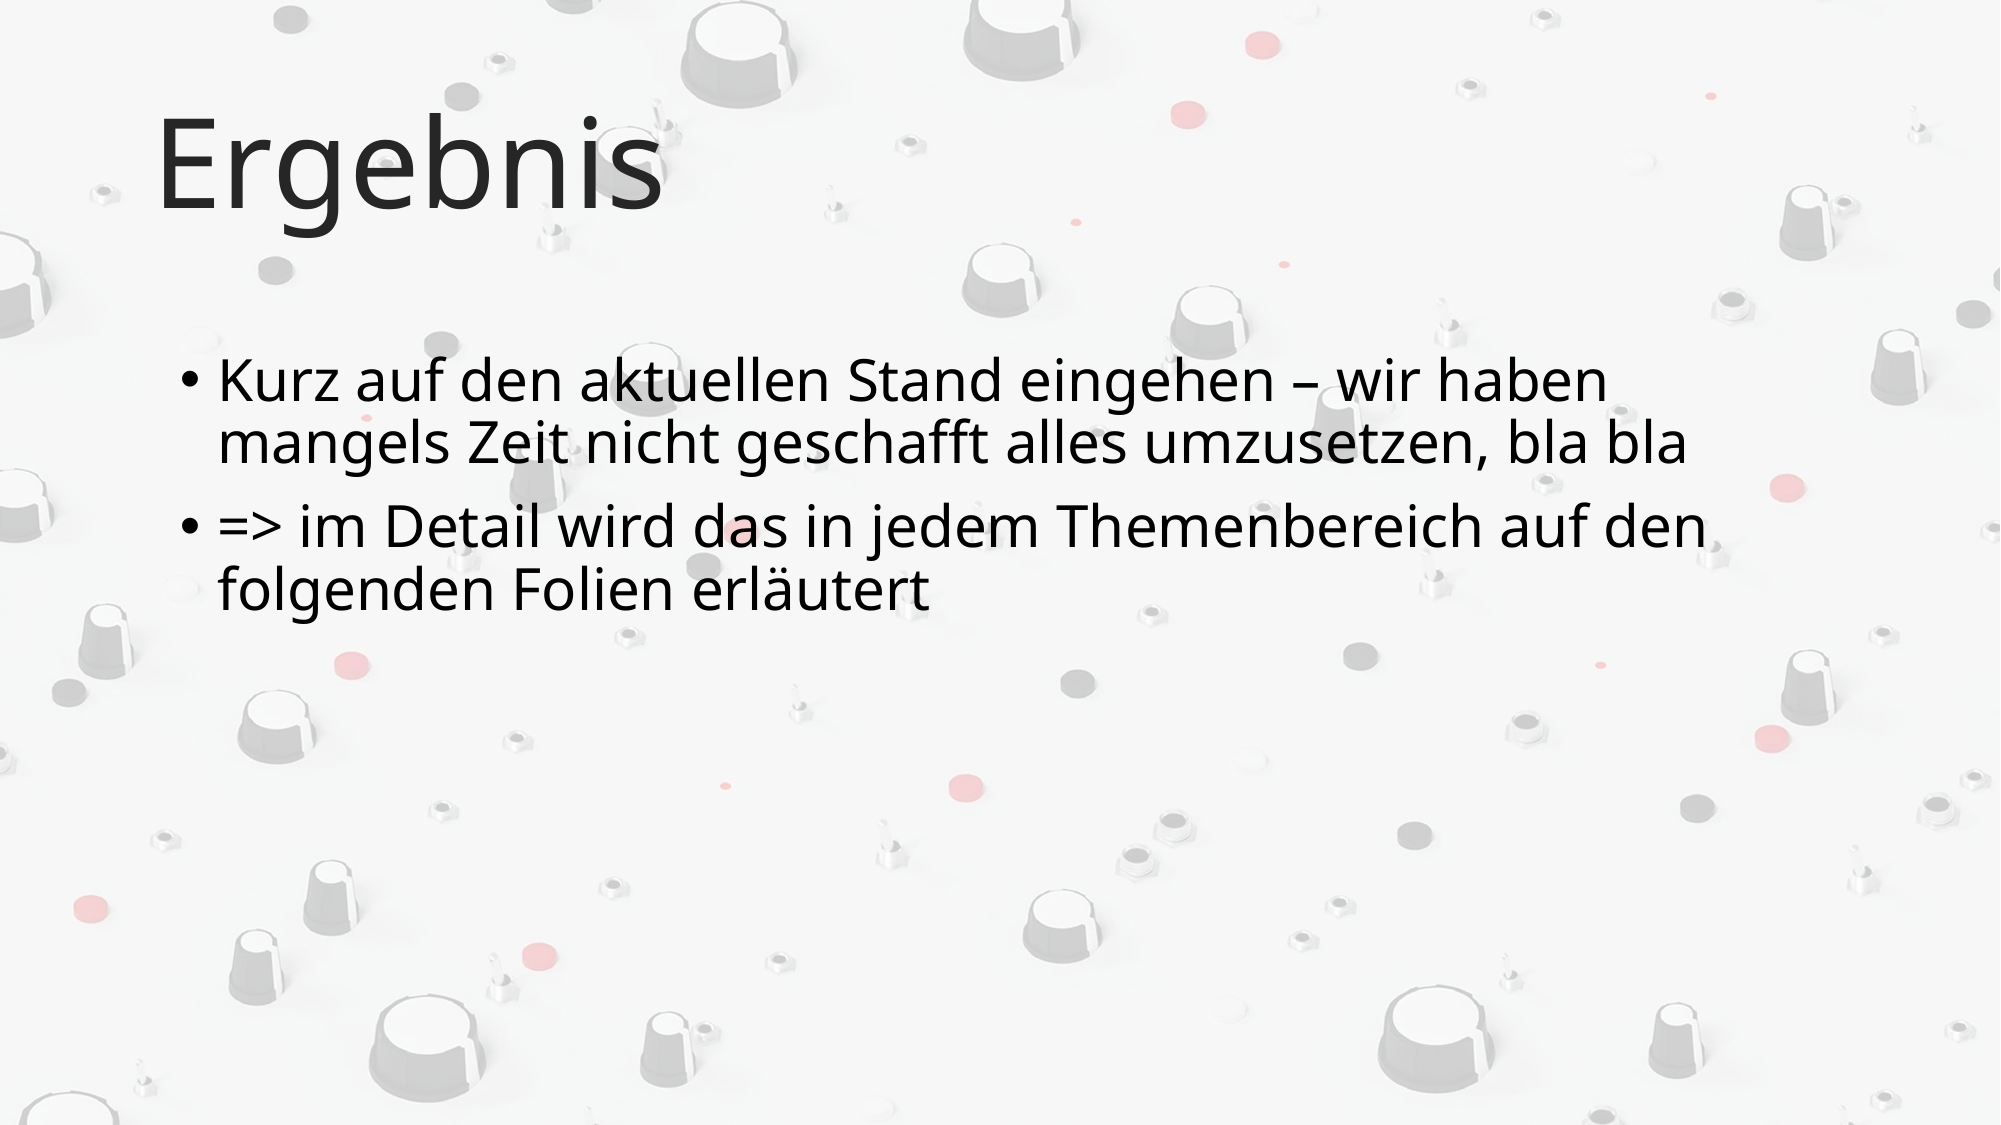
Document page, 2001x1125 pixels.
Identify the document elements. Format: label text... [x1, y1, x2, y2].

title Ergebnis [137, 59, 1863, 278]
list Kurz auf den aktuellen Stand eingehen – wir haben mangels Zeit nicht geschafft alles umzusetzen, bla bla => im Detail wird das in jedem Themenbereich auf den folgenden Folien erläutert [164, 343, 1757, 959]
